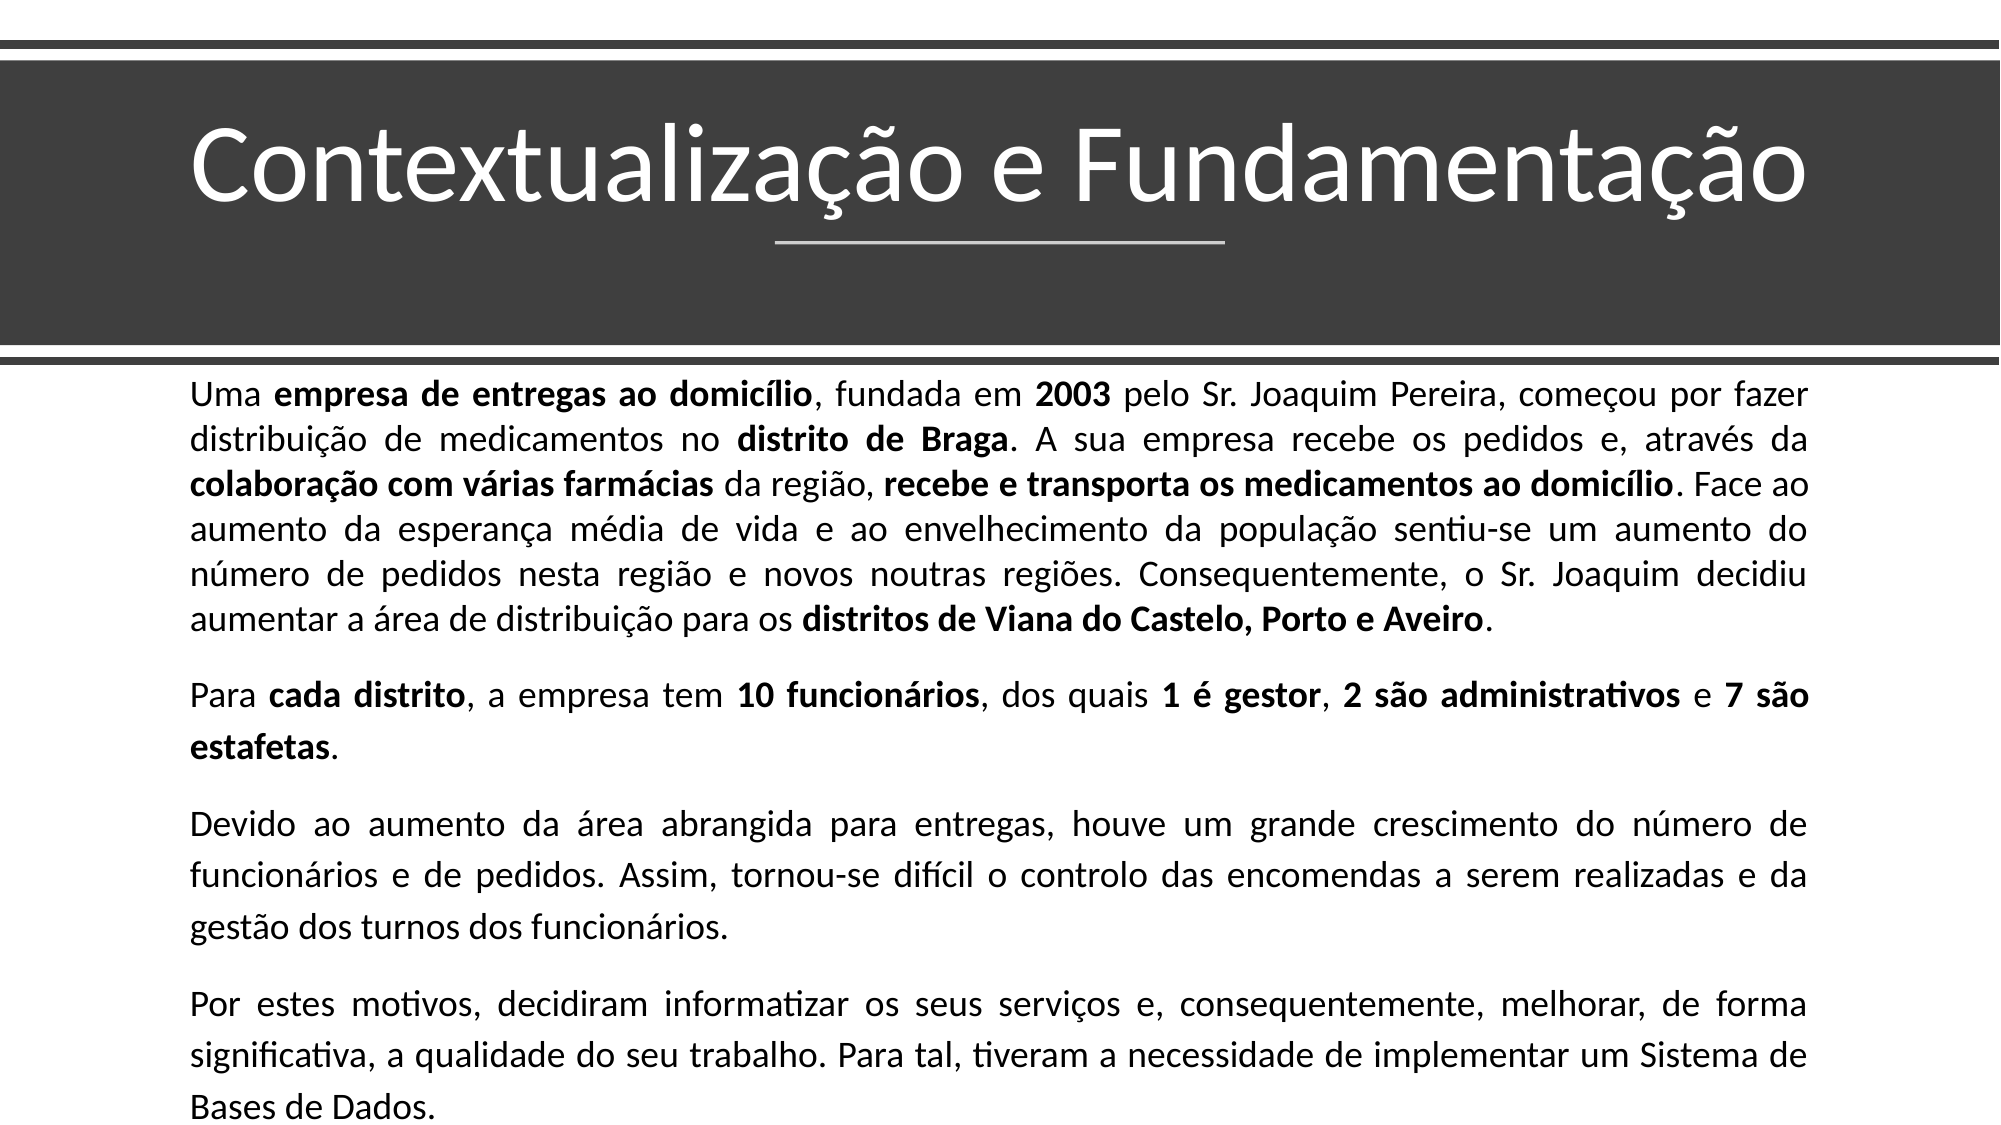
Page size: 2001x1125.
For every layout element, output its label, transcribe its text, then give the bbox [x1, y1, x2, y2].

title Contextualização e Fundamentação [86, 80, 1914, 233]
text_box [0, 60, 2000, 346]
text_box Uma empresa de entregas ao domicílio, fundada em 2003 pelo Sr. Joaquim Pereira, começou por fazer distribuição de medicamentos no distrito de Braga. A sua empresa recebe os pedidos e, através da colaboração com várias farmácias da região, recebe e transporta os medicamentos ao domicílio. Face ao aumento da esperança média de vida e ao envelhecimento da população sentiu-se um aumento do número de pedidos nesta região e novos noutras regiões. Consequentemente, o Sr. Joaquim decidiu aumentar a área de distribuição para os distritos de Viana do Castelo, Porto e Aveiro. Para cada distrito, a empresa tem 10 funcionários, dos quais 1 é gestor, 2 são administrativos e 7 são estafetas. Devido ao aumento da área abrangida para entregas, houve um grande crescimento do número de funcionários e de pedidos. Assim, tornou-se difícil o controlo das encomendas a serem realizadas e da gestão dos turnos dos funcionários. Por estes motivos, decidiram informatizar os seus serviços e, consequentemente, melhorar, de forma significativa, a qualidade do seu trabalho. Para tal, tiveram a necessidade de implementar um Sistema de Bases de Dados. [174, 373, 1825, 1125]
